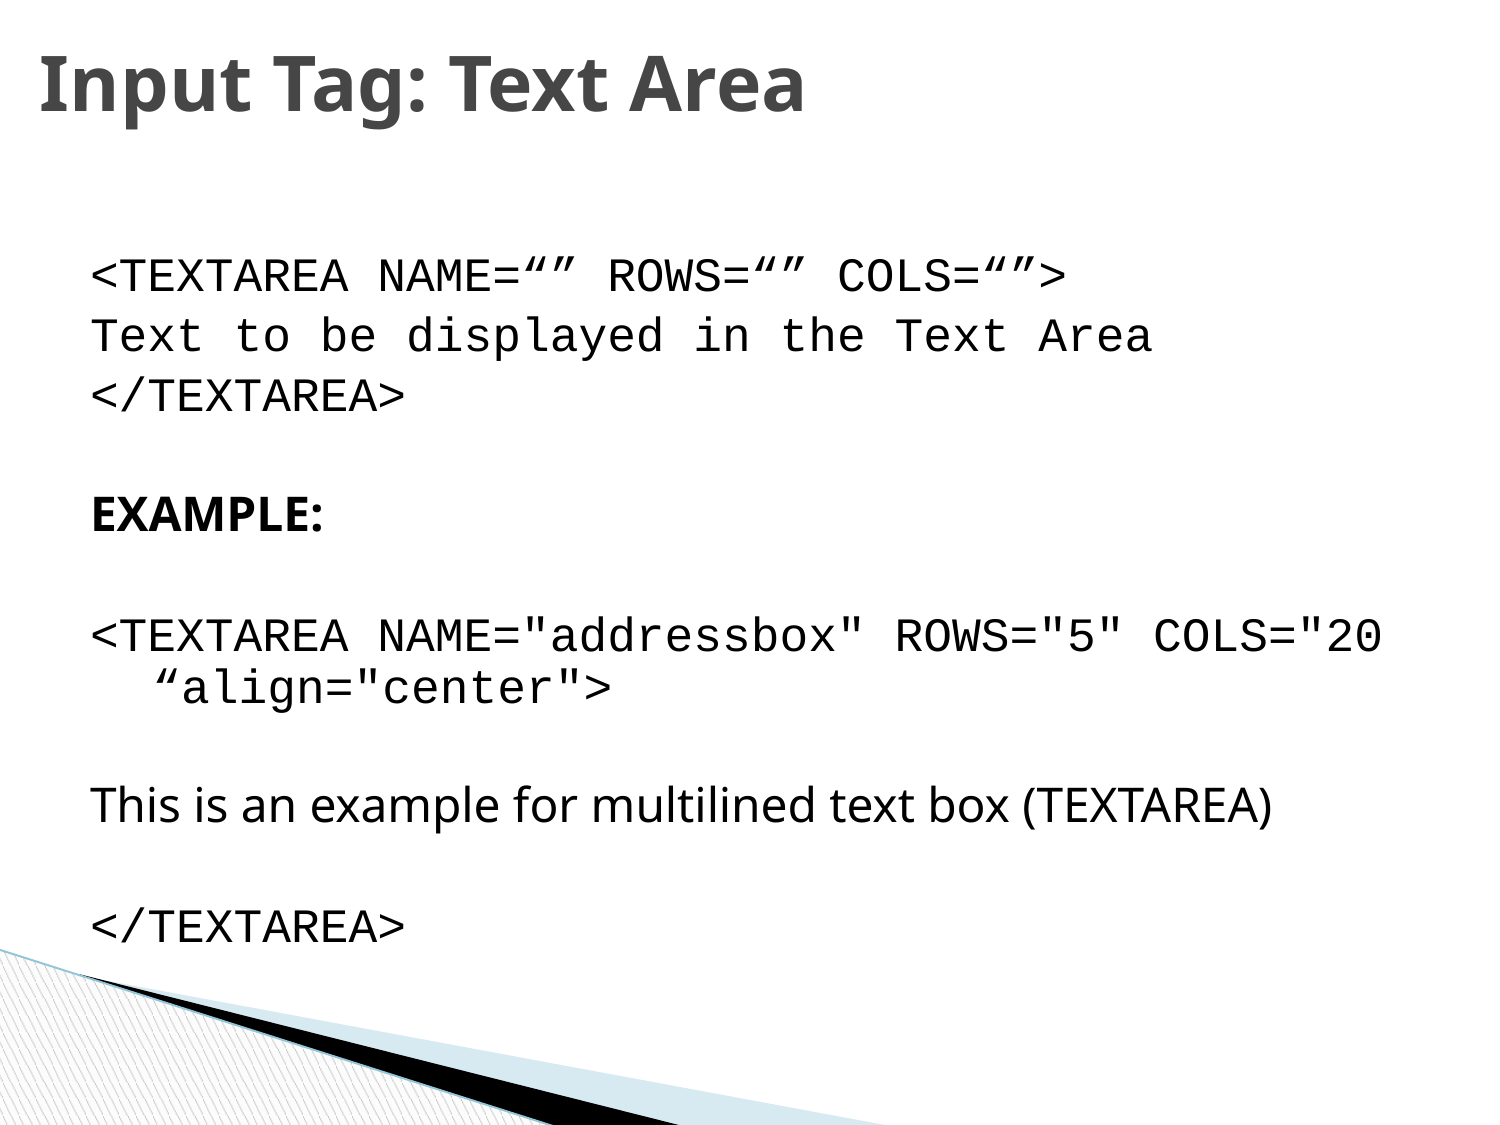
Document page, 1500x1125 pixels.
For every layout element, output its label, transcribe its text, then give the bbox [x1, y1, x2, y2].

list <TEXTAREA NAME=“” ROWS=“” COLS=“”> Text to be displayed in the Text Area </TEXTAREA> EXAMPLE: <TEXTAREA NAME="addressbox" ROWS="5" COLS="20 “align="center"> This is an example for multilined text box (TEXTAREA) </TEXTAREA> [75, 243, 1425, 986]
title Input Tag: Text Area [24, 35, 1263, 126]
